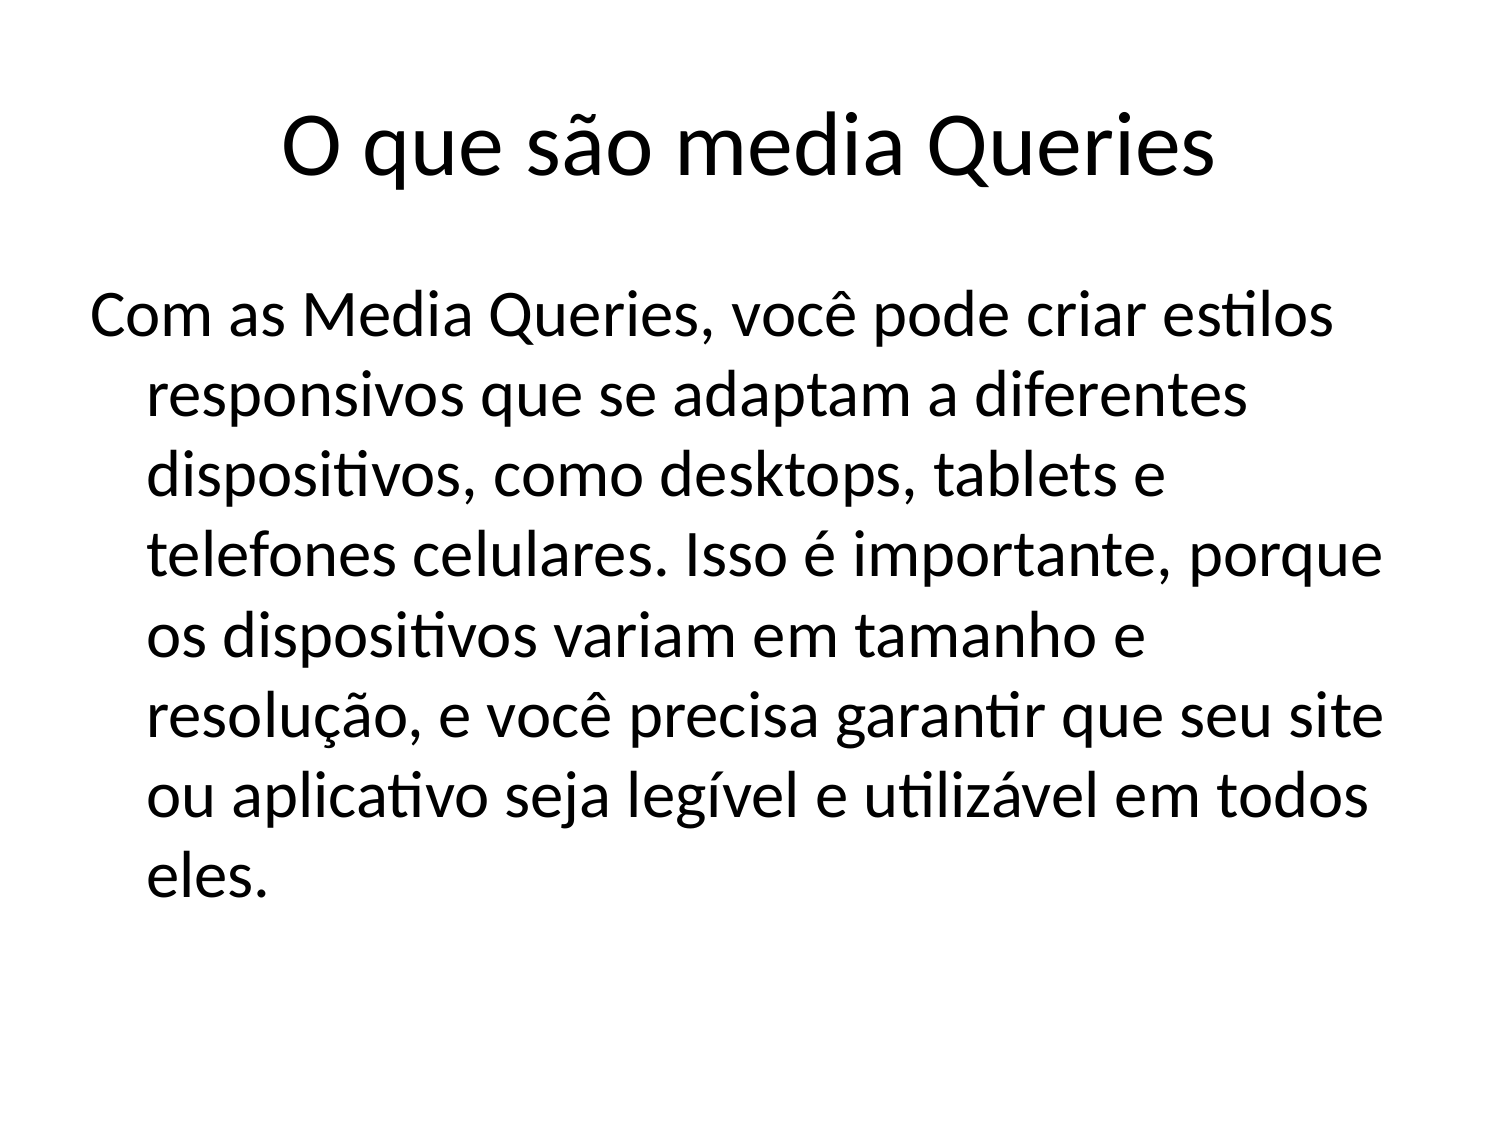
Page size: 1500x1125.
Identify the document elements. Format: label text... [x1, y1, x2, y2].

title O que são media Queries [75, 45, 1425, 233]
list Com as Media Queries, você pode criar estilos responsivos que se adaptam a diferentes dispositivos, como desktops, tablets e telefones celulares. Isso é importante, porque os dispositivos variam em tamanho e resolução, e você precisa garantir que seu site ou aplicativo seja legível e utilizável em todos eles. [75, 262, 1425, 1005]
